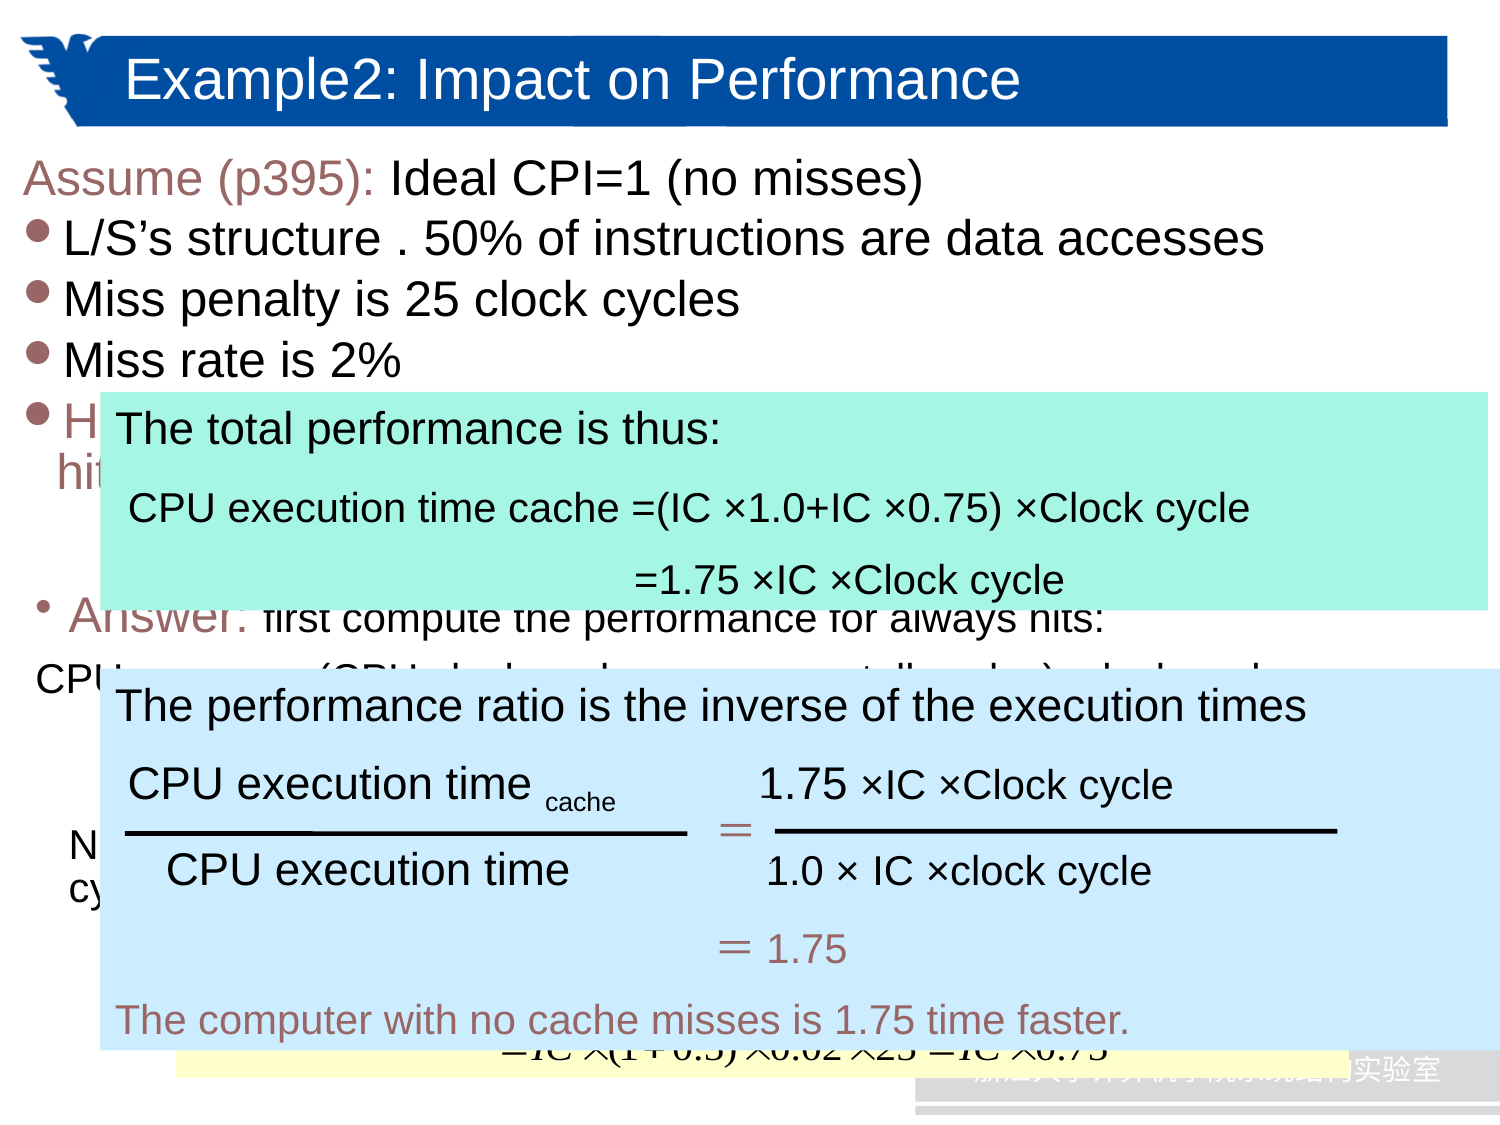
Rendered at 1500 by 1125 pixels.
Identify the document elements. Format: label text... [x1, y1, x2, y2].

picture [5, 19, 148, 127]
title Example2: Impact on Performance [114, 37, 1044, 234]
list Assume (p395): Ideal CPI=1 (no misses) L/S’s structure . 50% of instructions are data accesses Miss penalty is 25 clock cycles Miss rate is 2% How faster would the computer be if all instructions were cache hits? [12, 149, 1488, 797]
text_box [175, 1071, 1350, 1079]
text_box The total performance is thus: CPU execution time cache =(IC ×1.0+IC ×0.75) ×Clock cycle =1.75 ×IC ×Clock cycle [100, 391, 1488, 611]
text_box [99, 668, 1500, 1062]
text_box Answer: first compute the performance for always hits: CPUexecution time =(CPU clock cycles+memory stall cycles)×clock cycle =(IC ×CPI+0) ×Clock cycle =IC ×1.0 ×clock cycle Now for the computer with the real cache,first compute memory stall cycles: [24, 587, 1475, 970]
